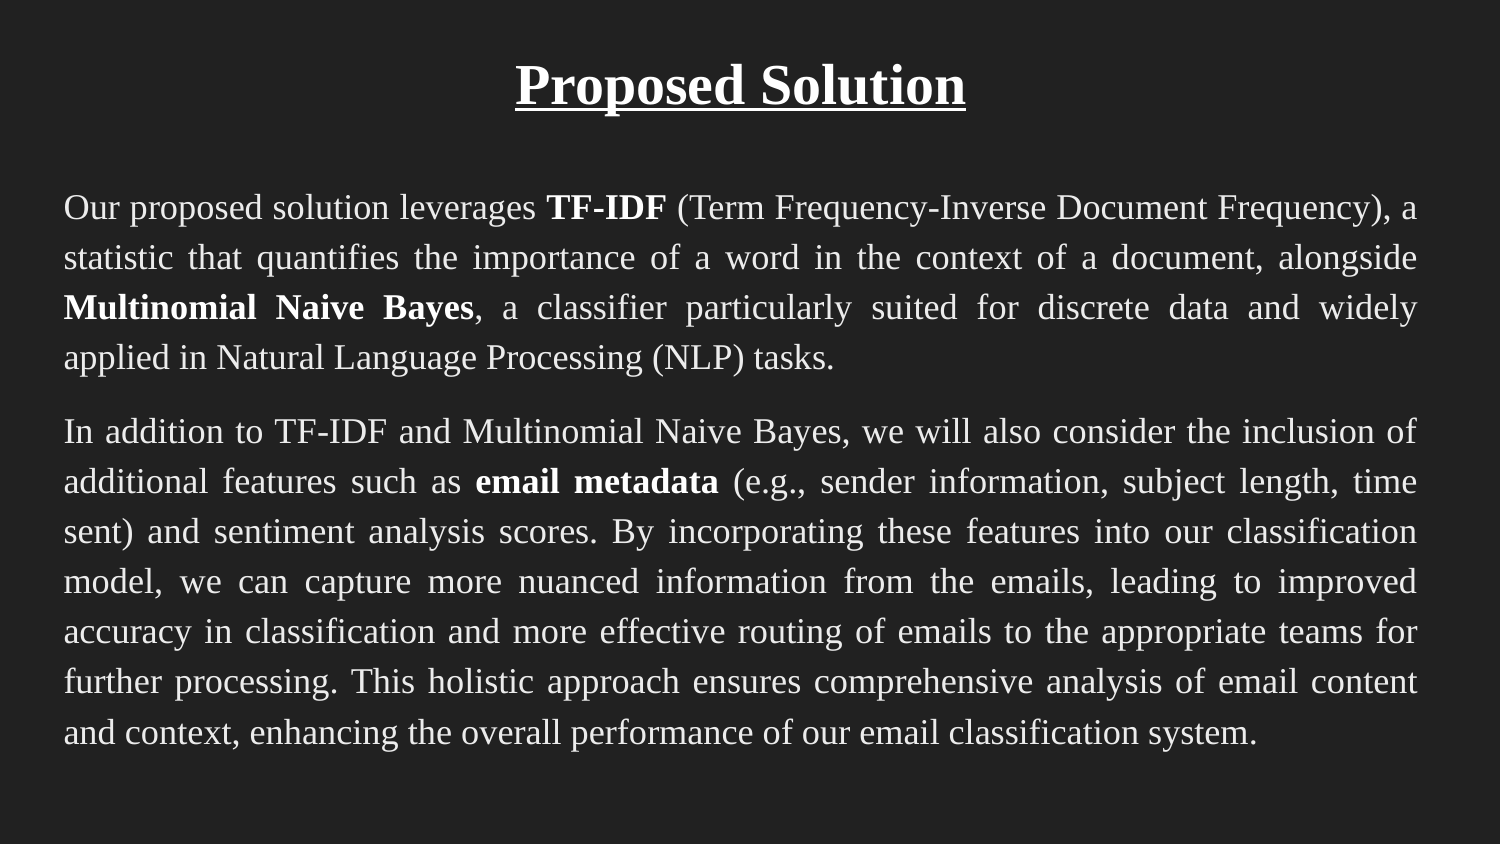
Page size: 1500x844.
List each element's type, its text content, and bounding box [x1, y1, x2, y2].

list Our proposed solution leverages TF-IDF (Term Frequency-Inverse Document Frequency), a statistic that quantifies the importance of a word in the context of a document, alongside Multinomial Naive Bayes, a classifier particularly suited for discrete data and widely applied in Natural Language Processing (NLP) tasks. In addition to TF-IDF and Multinomial Naive Bayes, we will also consider the inclusion of additional features such as email metadata (e.g., sender information, subject length, time sent) and sentiment analysis scores. By incorporating these features into our classification model, we can capture more nuanced information from the emails, leading to improved accuracy in classification and more effective routing of emails to the appropriate teams for further processing. This holistic approach ensures comprehensive analysis of email content and context, enhancing the overall performance of our email classification system. [48, 161, 1433, 775]
title Proposed Solution [443, 31, 1038, 126]
